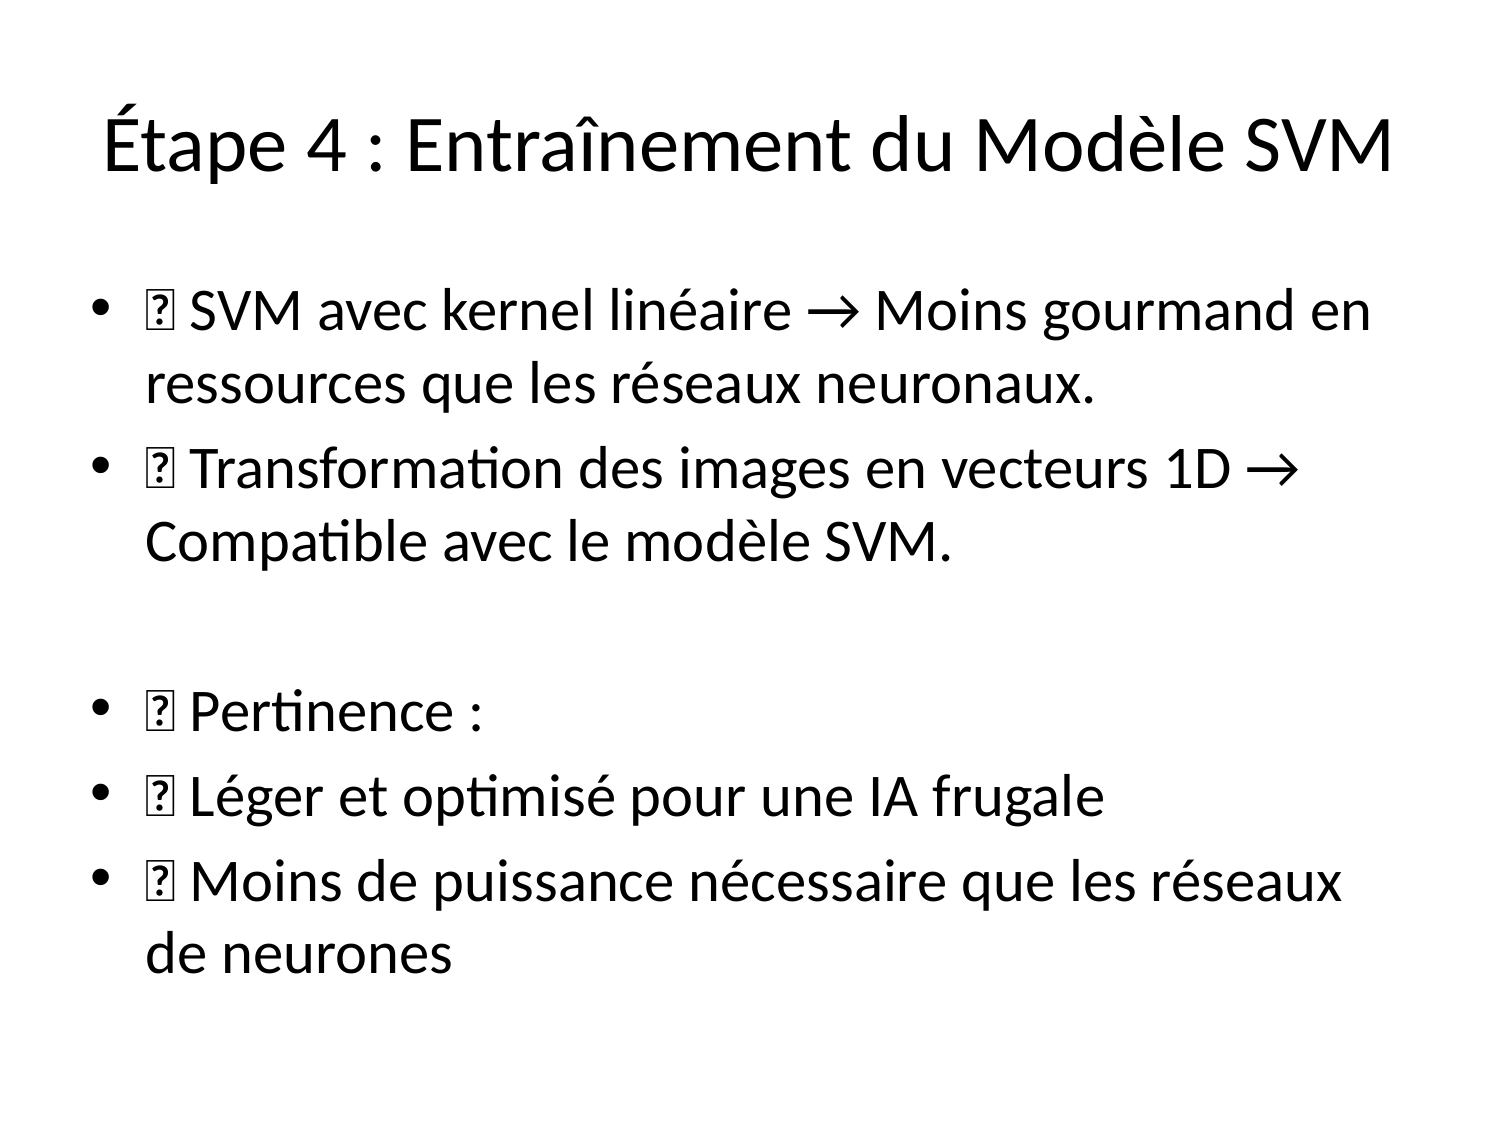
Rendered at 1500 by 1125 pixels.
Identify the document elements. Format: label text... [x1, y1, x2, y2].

title Étape 4 : Entraînement du Modèle SVM [75, 45, 1425, 233]
list 🔹 SVM avec kernel linéaire → Moins gourmand en ressources que les réseaux neuronaux. 🔹 Transformation des images en vecteurs 1D → Compatible avec le modèle SVM. 📌 Pertinence : ✅ Léger et optimisé pour une IA frugale ✅ Moins de puissance nécessaire que les réseaux de neurones [75, 262, 1425, 1005]
